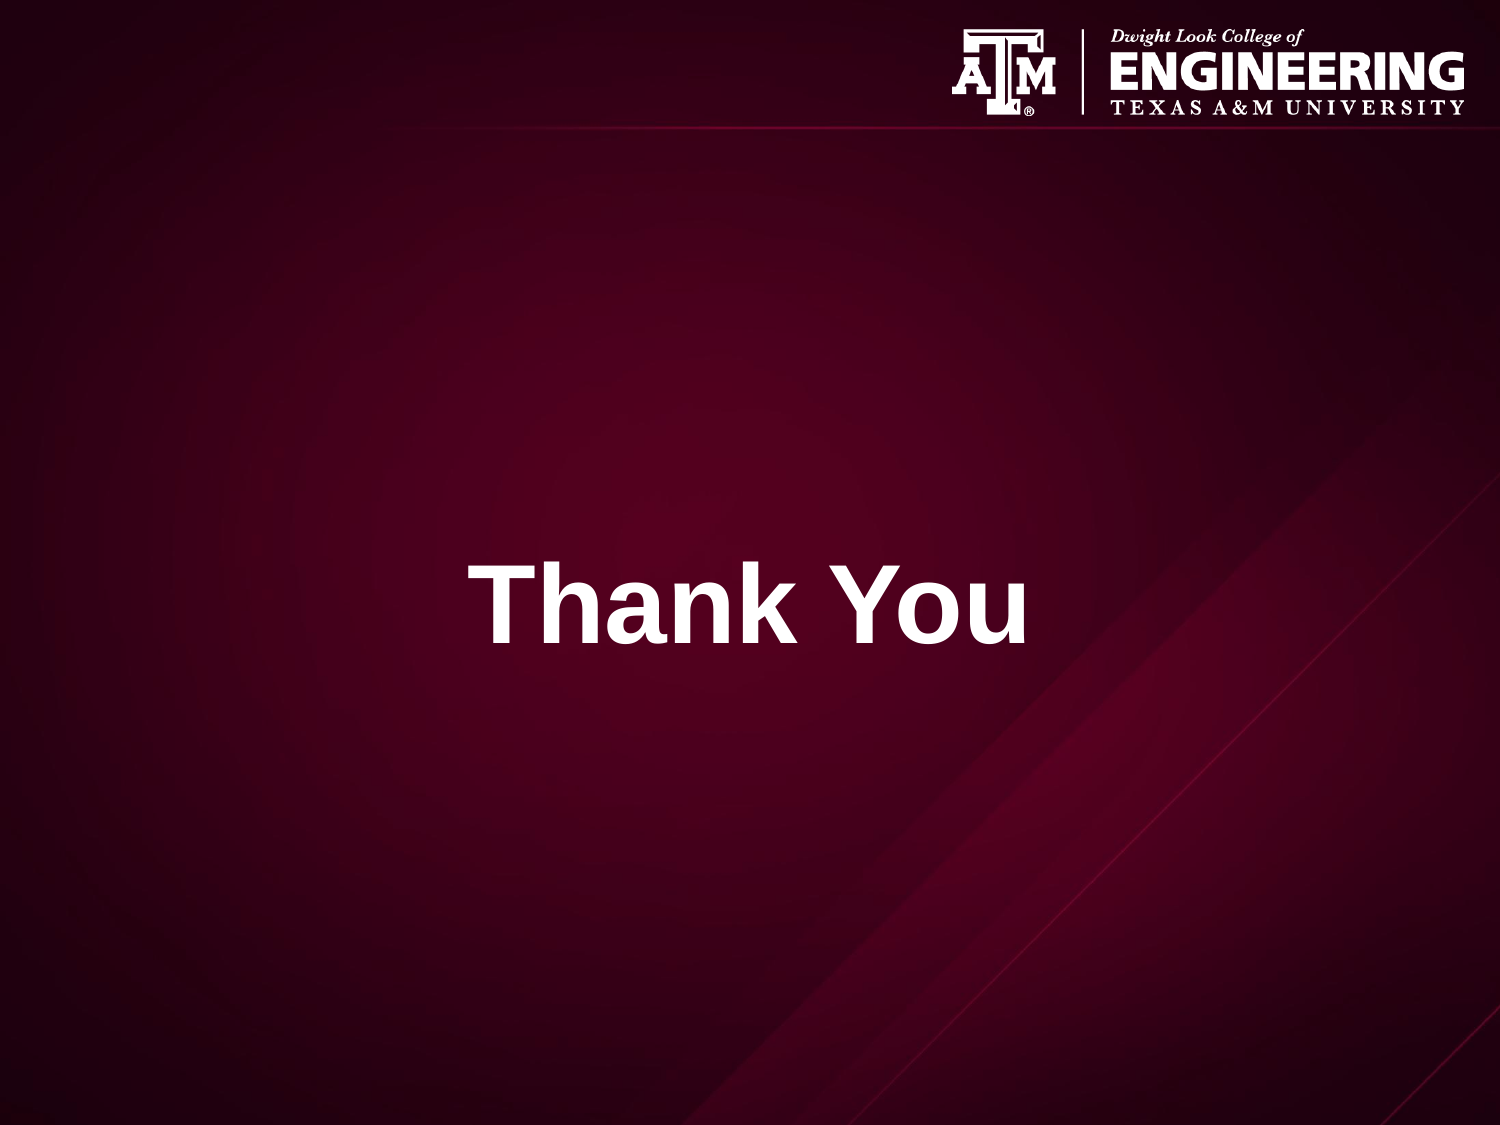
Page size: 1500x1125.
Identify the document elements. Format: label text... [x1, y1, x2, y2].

subtitle Thank You [75, 263, 1425, 933]
picture [0, 0, 1500, 1125]
